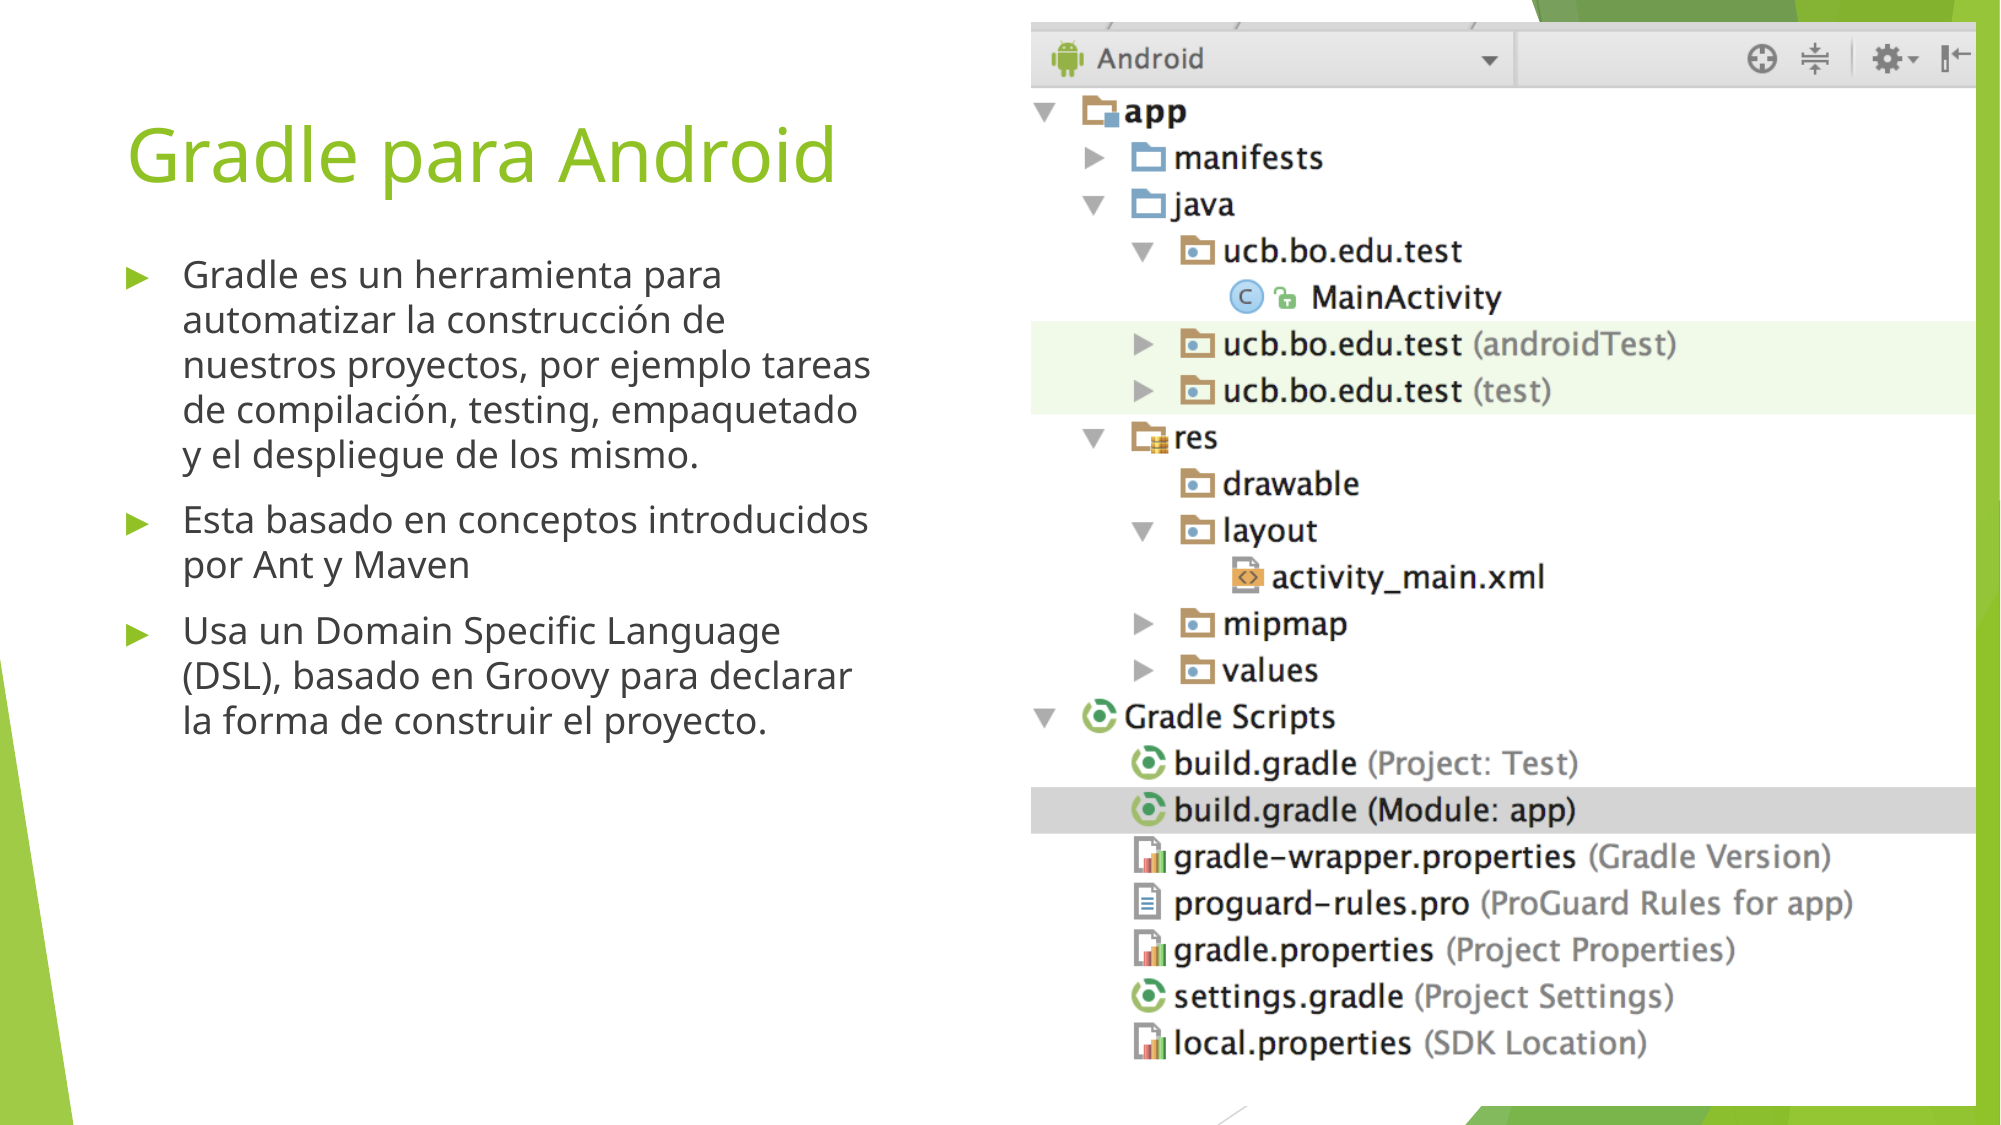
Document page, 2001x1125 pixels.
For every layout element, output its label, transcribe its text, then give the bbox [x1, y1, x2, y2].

list Gradle es un herramienta para automatizar la construcción de nuestros proyectos, por ejemplo tareas de compilación, testing, empaquetado y el despliegue de los mismo. Esta basado en conceptos introducidos por Ant y Maven Usa un Domain Specific Language (DSL), basado en Groovy para declarar la forma de construir el proyecto. [111, 243, 891, 1069]
picture [1031, 22, 1976, 1107]
title Gradle para Android [111, 99, 1026, 317]
